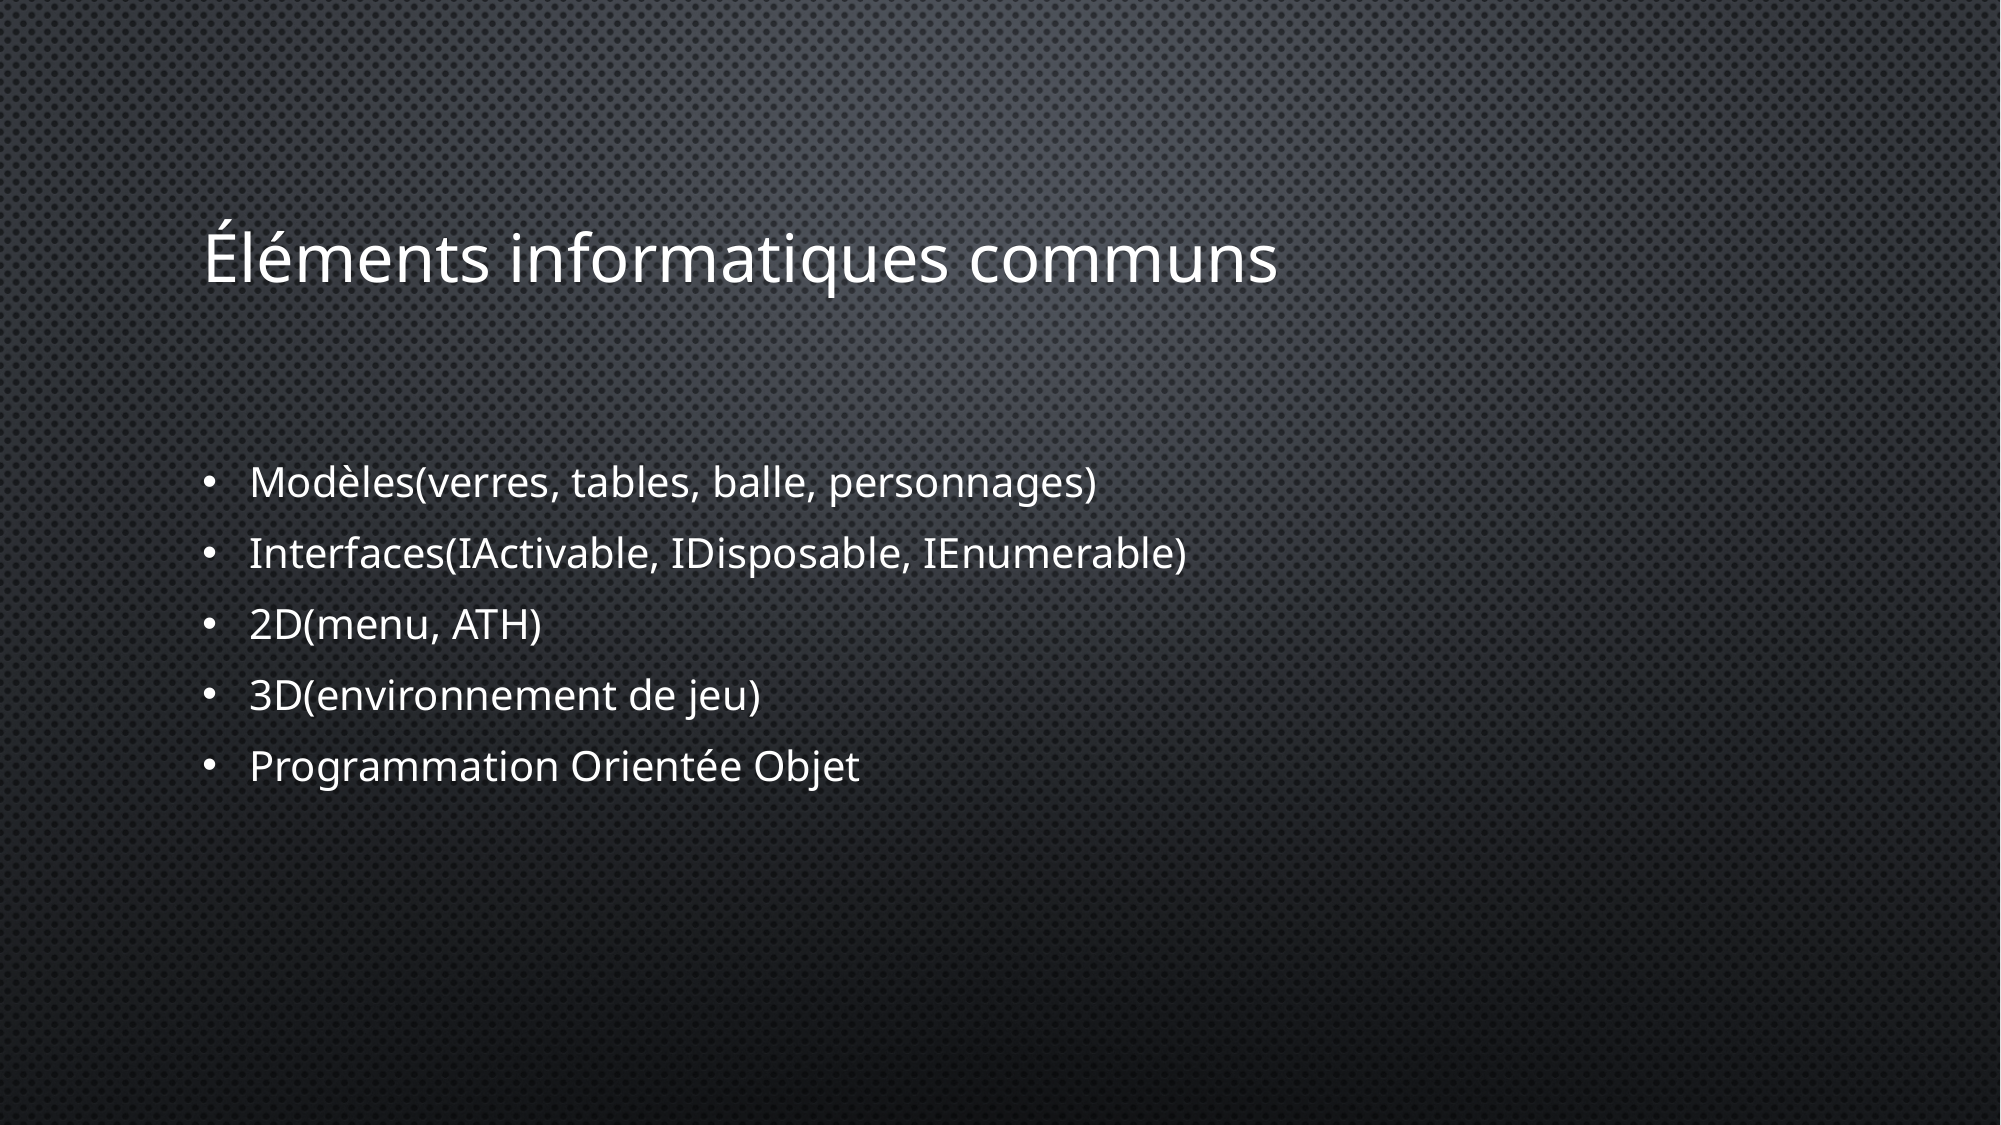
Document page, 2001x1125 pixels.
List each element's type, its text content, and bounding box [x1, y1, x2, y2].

title Éléments informatiques communs [187, 99, 1813, 413]
list Modèles(verres, tables, balle, personnages) Interfaces(IActivable, IDisposable, IEnumerable) 2D(menu, ATH) 3D(environnement de jeu) Programmation Orientée Objet [187, 437, 1813, 950]
